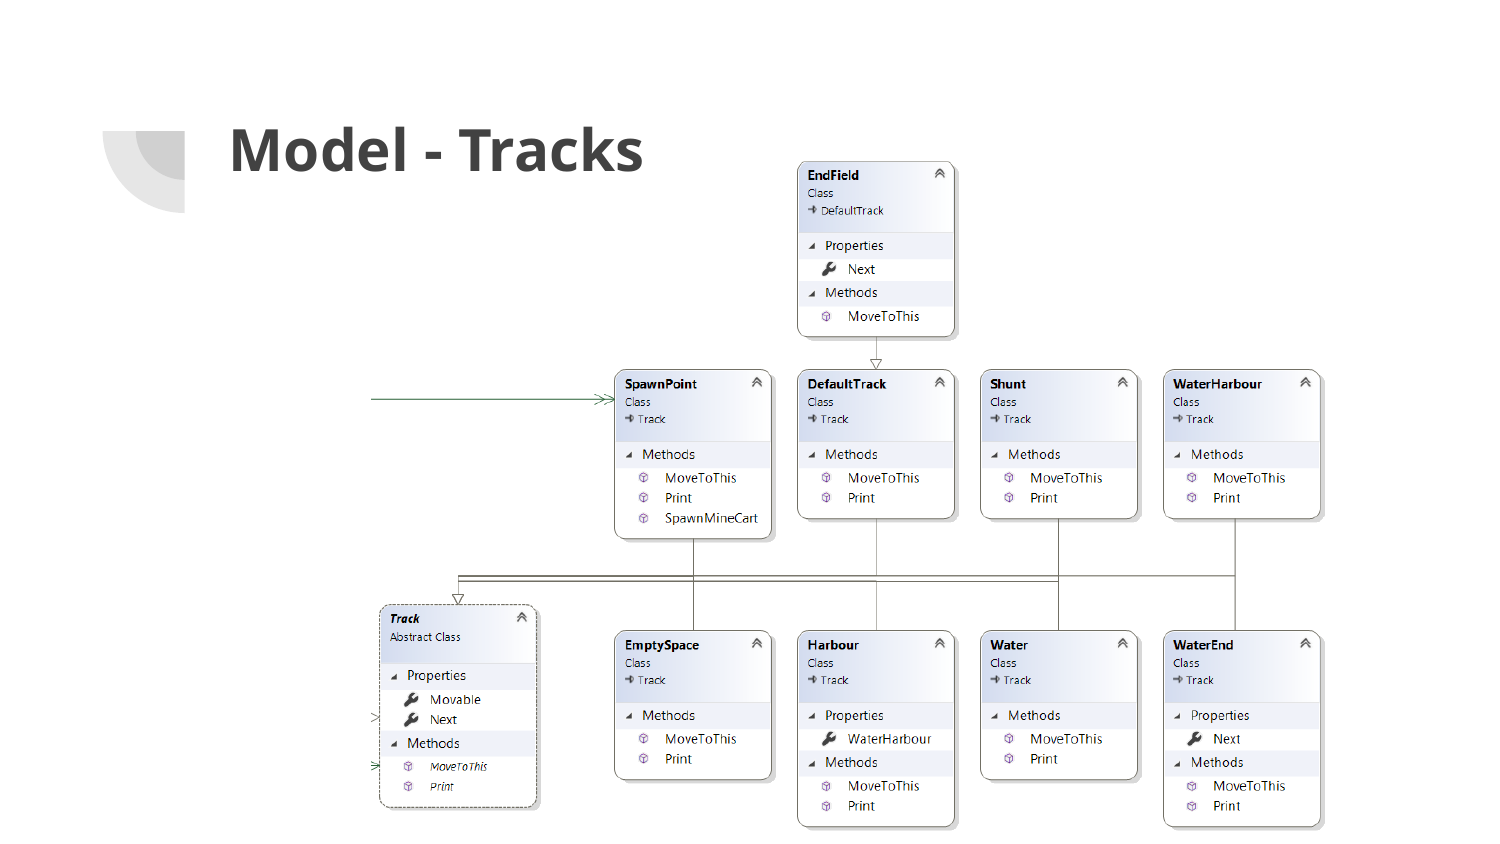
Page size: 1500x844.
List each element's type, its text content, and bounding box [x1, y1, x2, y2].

picture [371, 147, 1334, 844]
title Model - Tracks [213, 98, 1368, 263]
